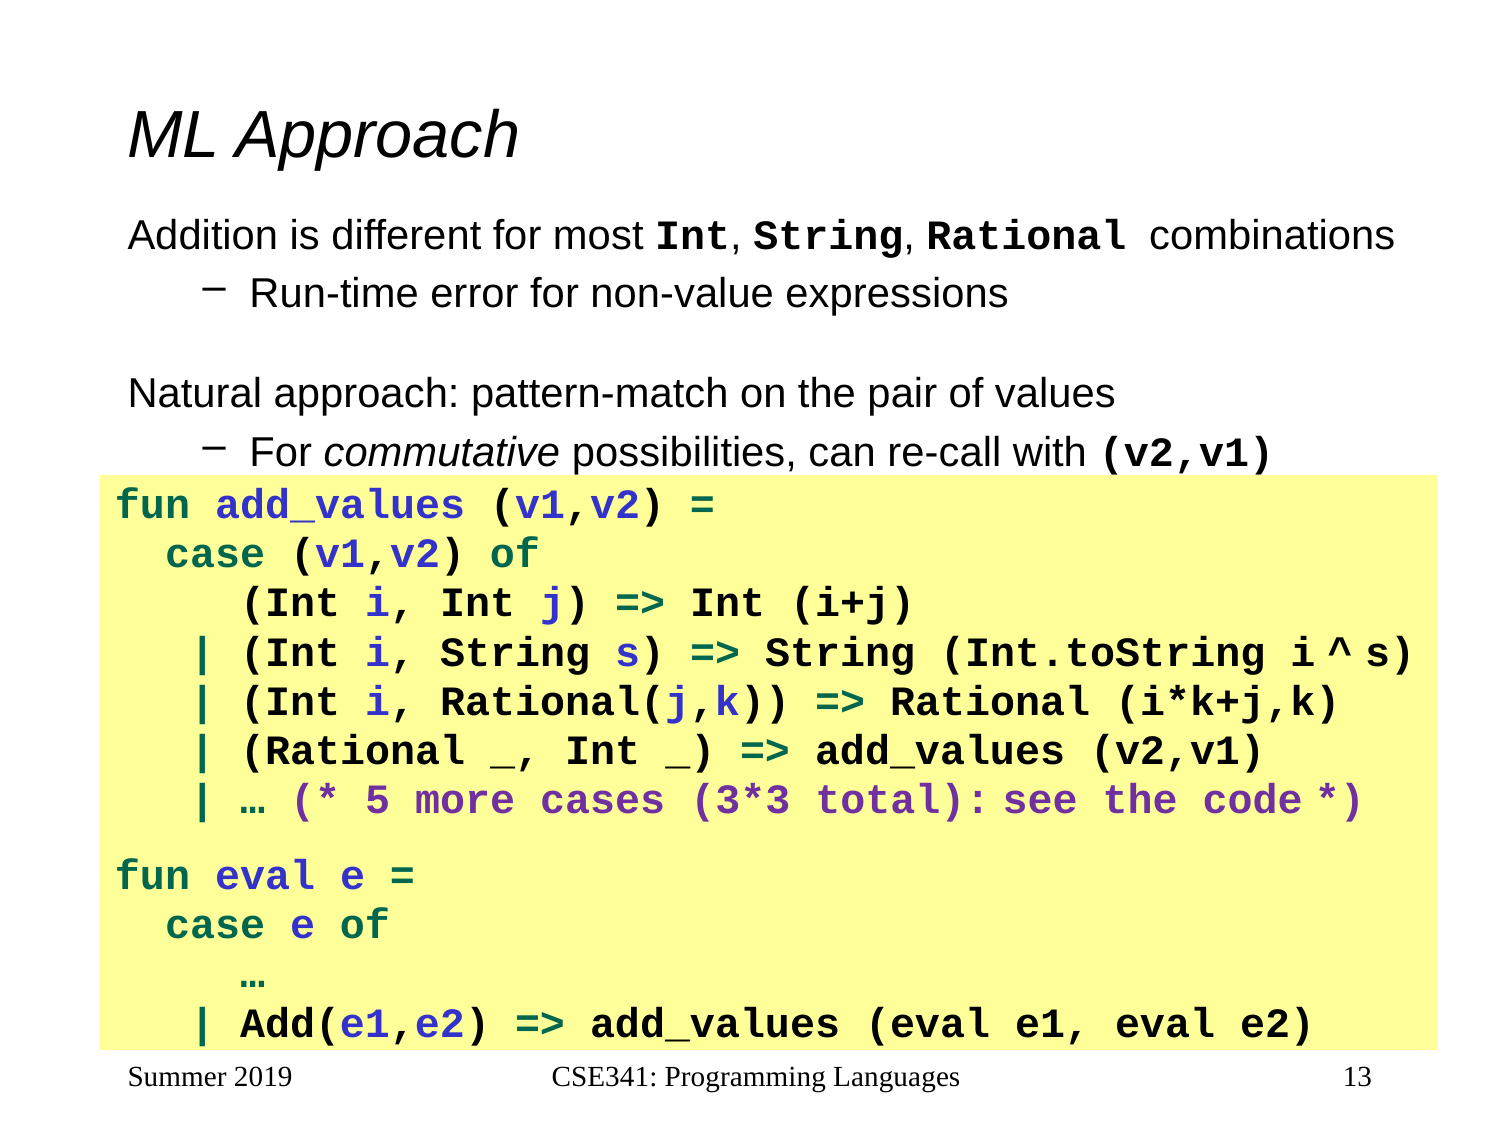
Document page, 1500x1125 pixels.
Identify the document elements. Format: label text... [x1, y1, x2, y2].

list Addition is different for most Int, String, Rational combinations Run-time error for non-value expressions Natural approach: pattern-match on the pair of values For commutative possibilities, can re-call with (v2,v1) [112, 199, 1413, 474]
title ML Approach [112, 37, 1388, 199]
slide_number Summer 2019 [112, 1050, 426, 1125]
text_box fun add_values (v1,v2) = case (v1,v2) of (Int i, Int j) => Int (i+j) | (Int i, String s) => String (Int.toString i ^ s) | (Int i, Rational(j,k)) => Rational (i*k+j,k) | (Rational _, Int _) => add_values (v2,v1) | … (* 5 more cases (3*3 total): see the code *) fun eval e = case e of … | Add(e1,e2) => add_values (eval e1, eval e2) [99, 474, 1438, 1050]
slide_number 13 [1074, 1050, 1388, 1125]
footer CSE341: Programming Languages [474, 1050, 1038, 1125]
